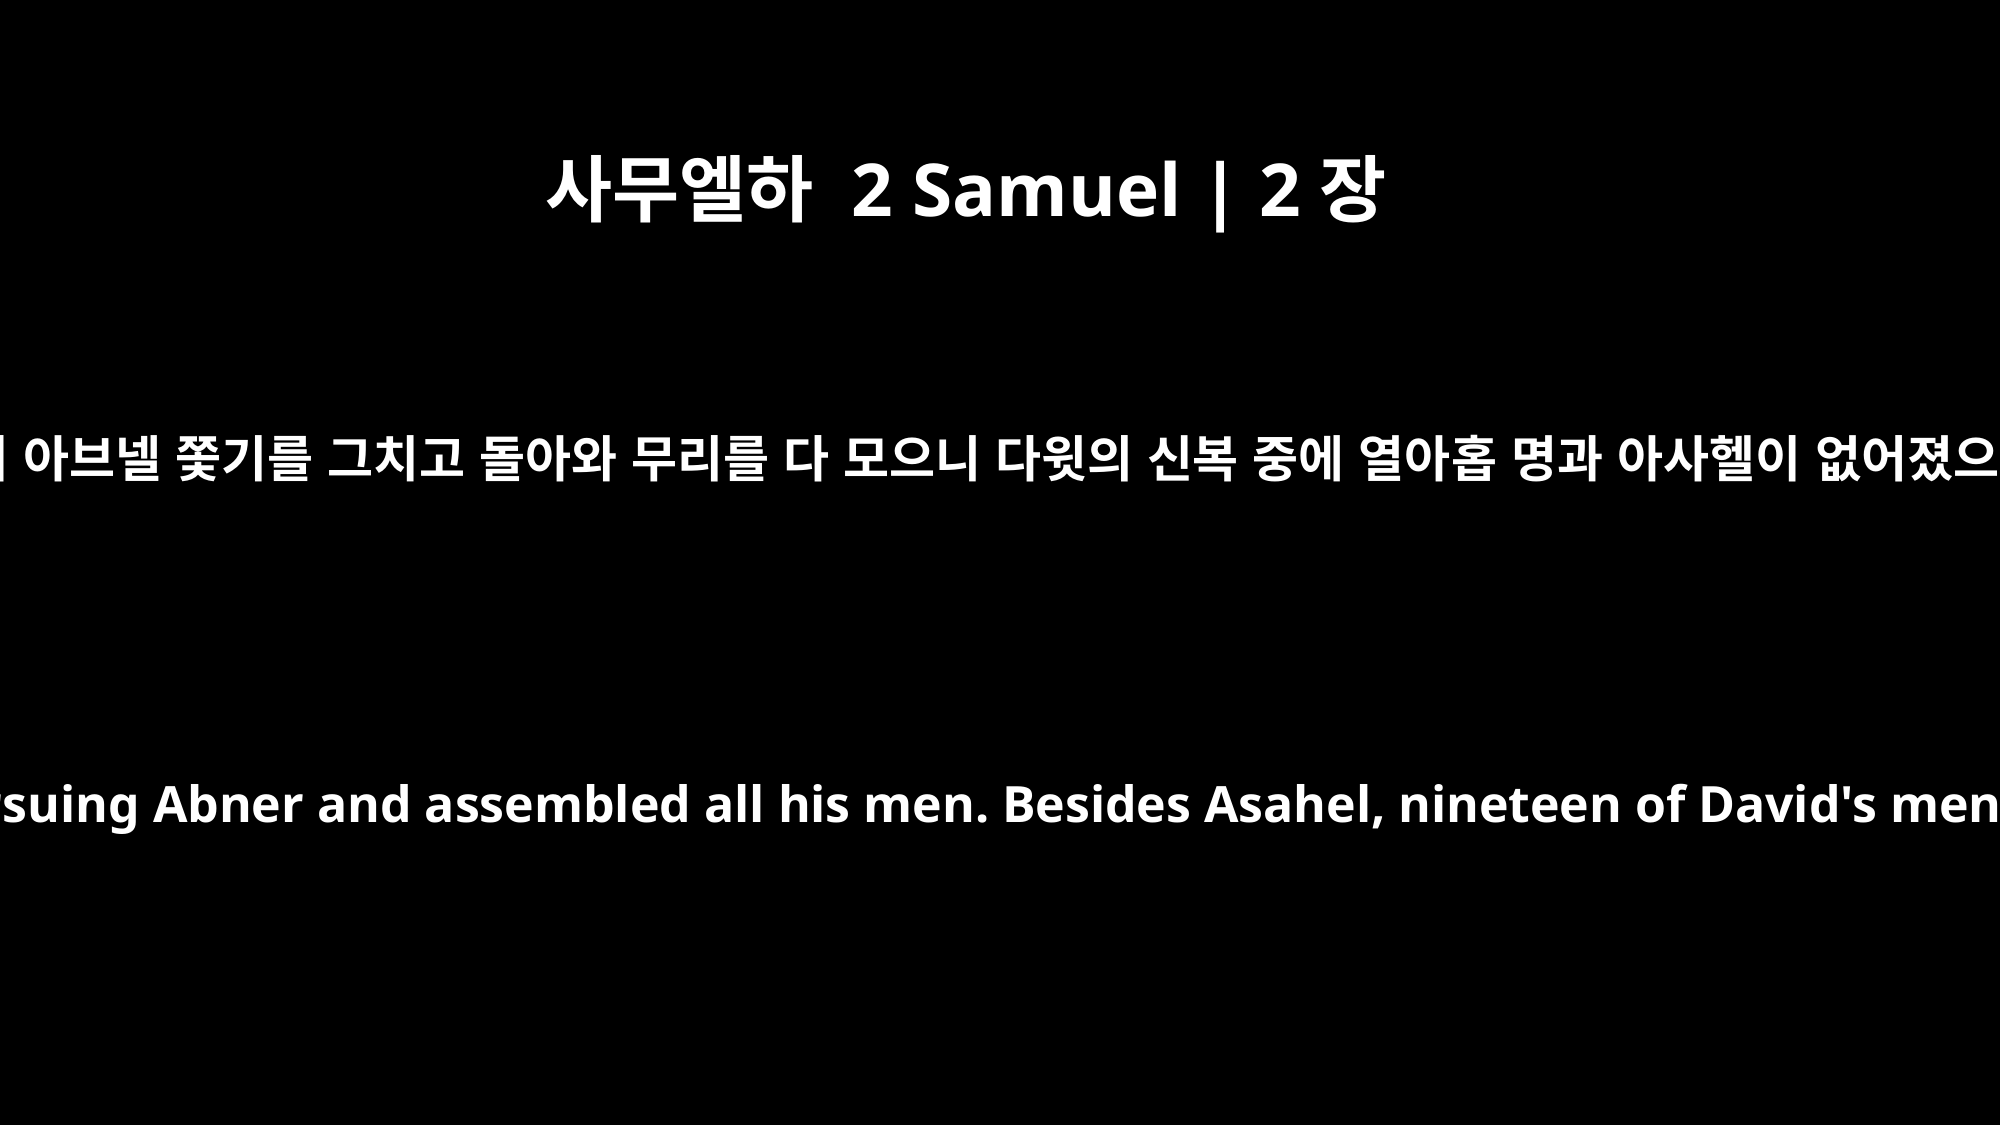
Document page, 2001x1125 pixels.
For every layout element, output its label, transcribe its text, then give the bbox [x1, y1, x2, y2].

text_box Then Joab returned from pursuing Abner and assembled all his men. Besides Asahel, nineteen of David's men were found missing. [0, 764, 2000, 840]
text_box 30 요압이 아브넬 쫓기를 그치고 돌아와 무리를 다 모으니 다윗의 신복 중에 열아홉 명과 아사헬이 없어졌으나 [0, 359, 2000, 495]
text_box 사무엘하 2 Samuel | 2장 [530, 136, 1402, 239]
